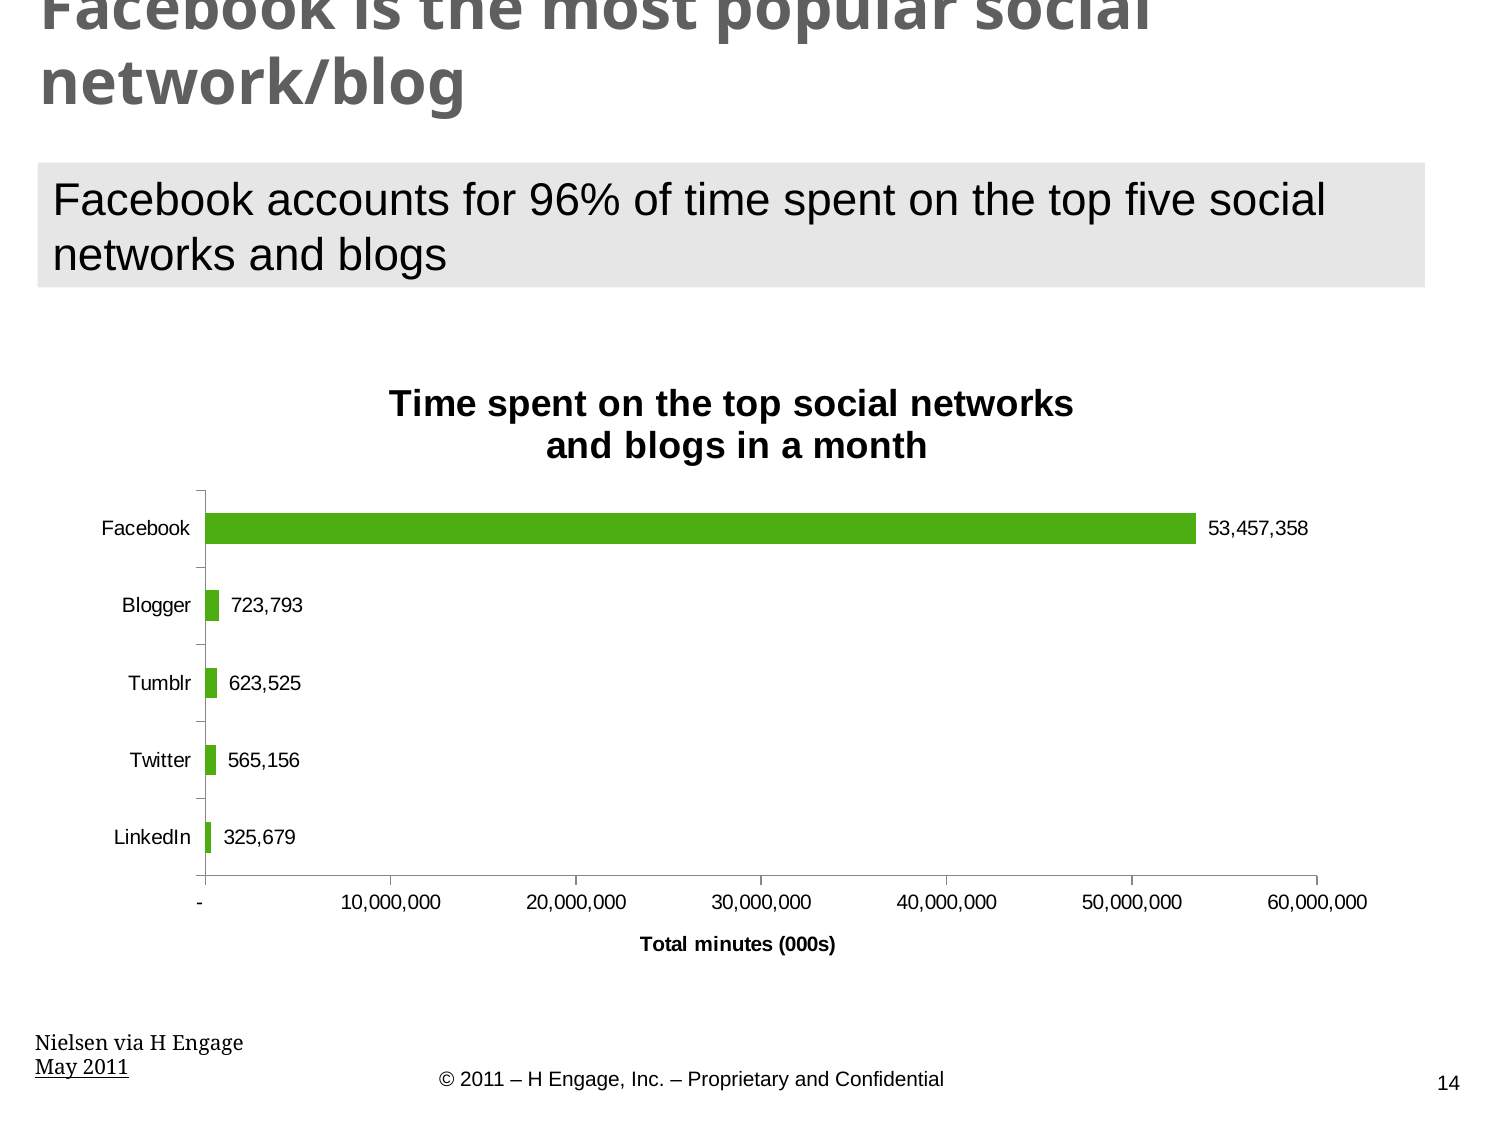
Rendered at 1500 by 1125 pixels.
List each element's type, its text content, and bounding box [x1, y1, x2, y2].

chart [74, 349, 1401, 988]
list Facebook accounts for 96% of time spent on the top five social networks and blogs [37, 162, 1425, 288]
slide_number 14 [1124, 1062, 1476, 1101]
text_box Nielsen via H Engage May 2011 [19, 1021, 259, 1087]
title Facebook is the most popular social network/blog [24, 24, 1475, 125]
